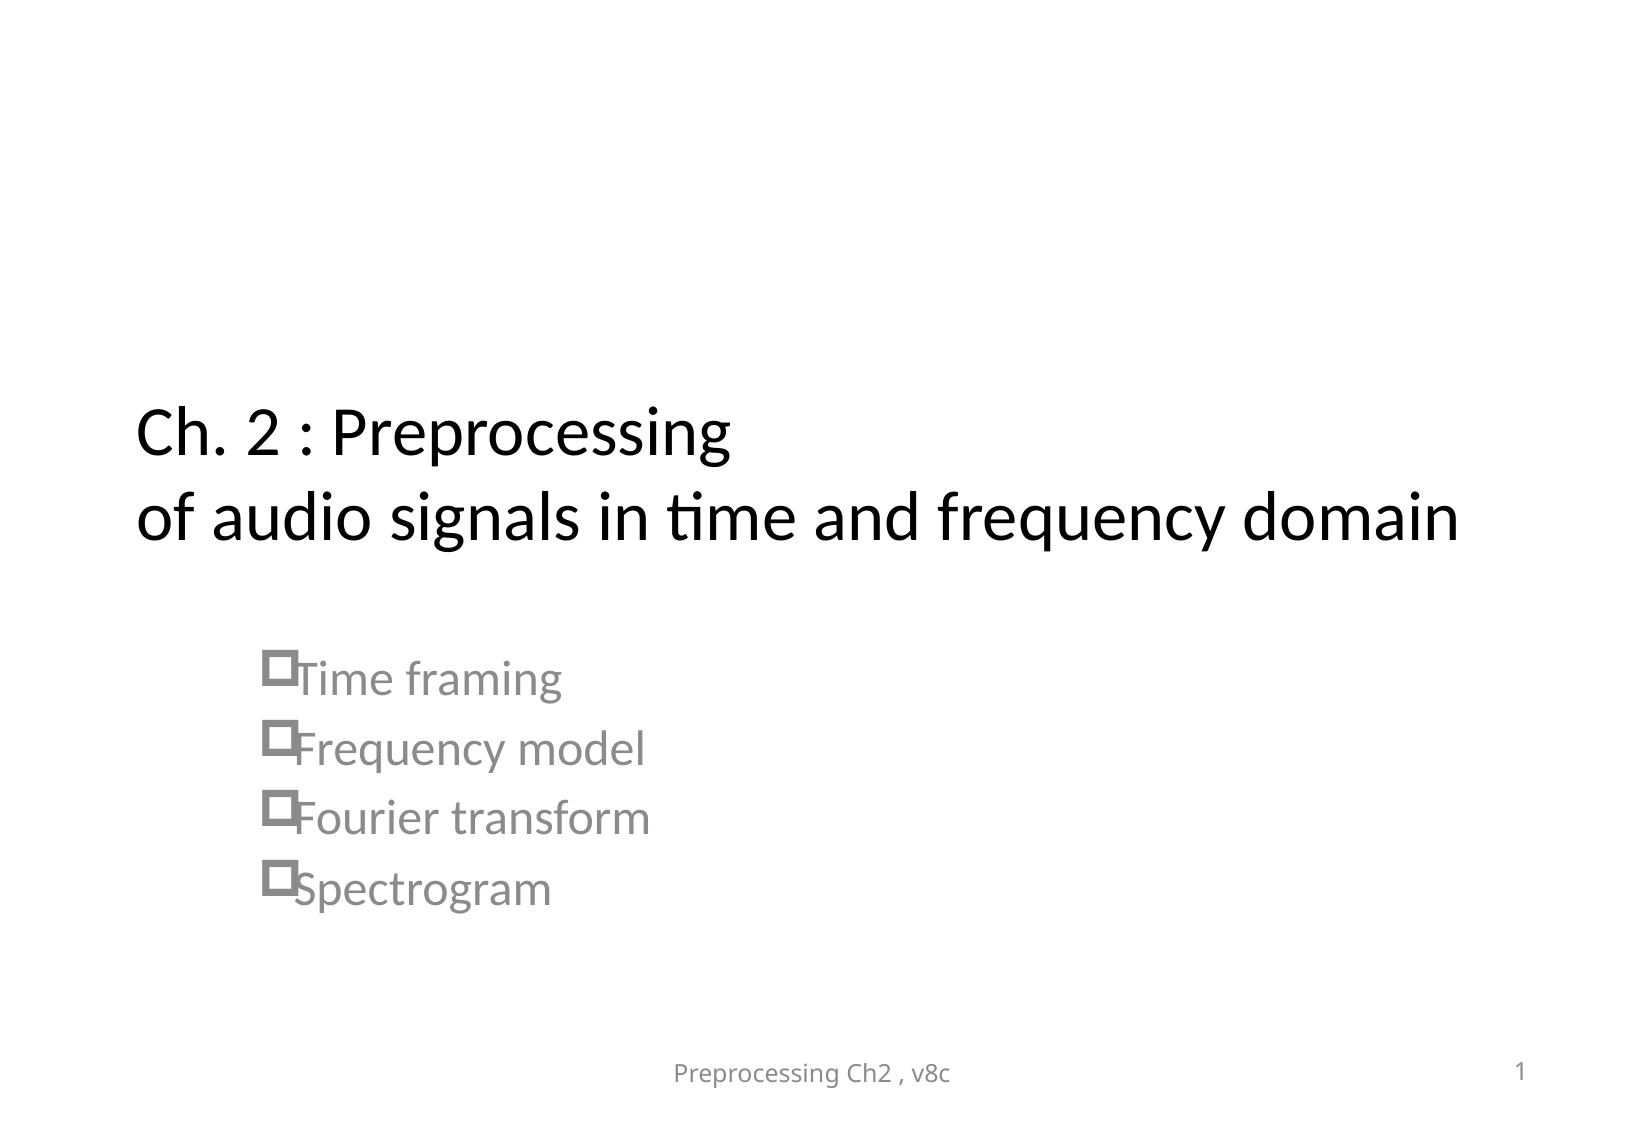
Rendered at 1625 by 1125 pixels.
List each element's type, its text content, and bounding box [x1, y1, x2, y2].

footer Preprocessing Ch2 , v8c [555, 1042, 1070, 1103]
title Ch. 2 : Preprocessing of audio signals in time and frequency domain [121, 349, 1503, 591]
slide_number 1 [1164, 1042, 1544, 1103]
subtitle Time framing Frequency model Fourier transform Spectrogram [243, 637, 1381, 925]
